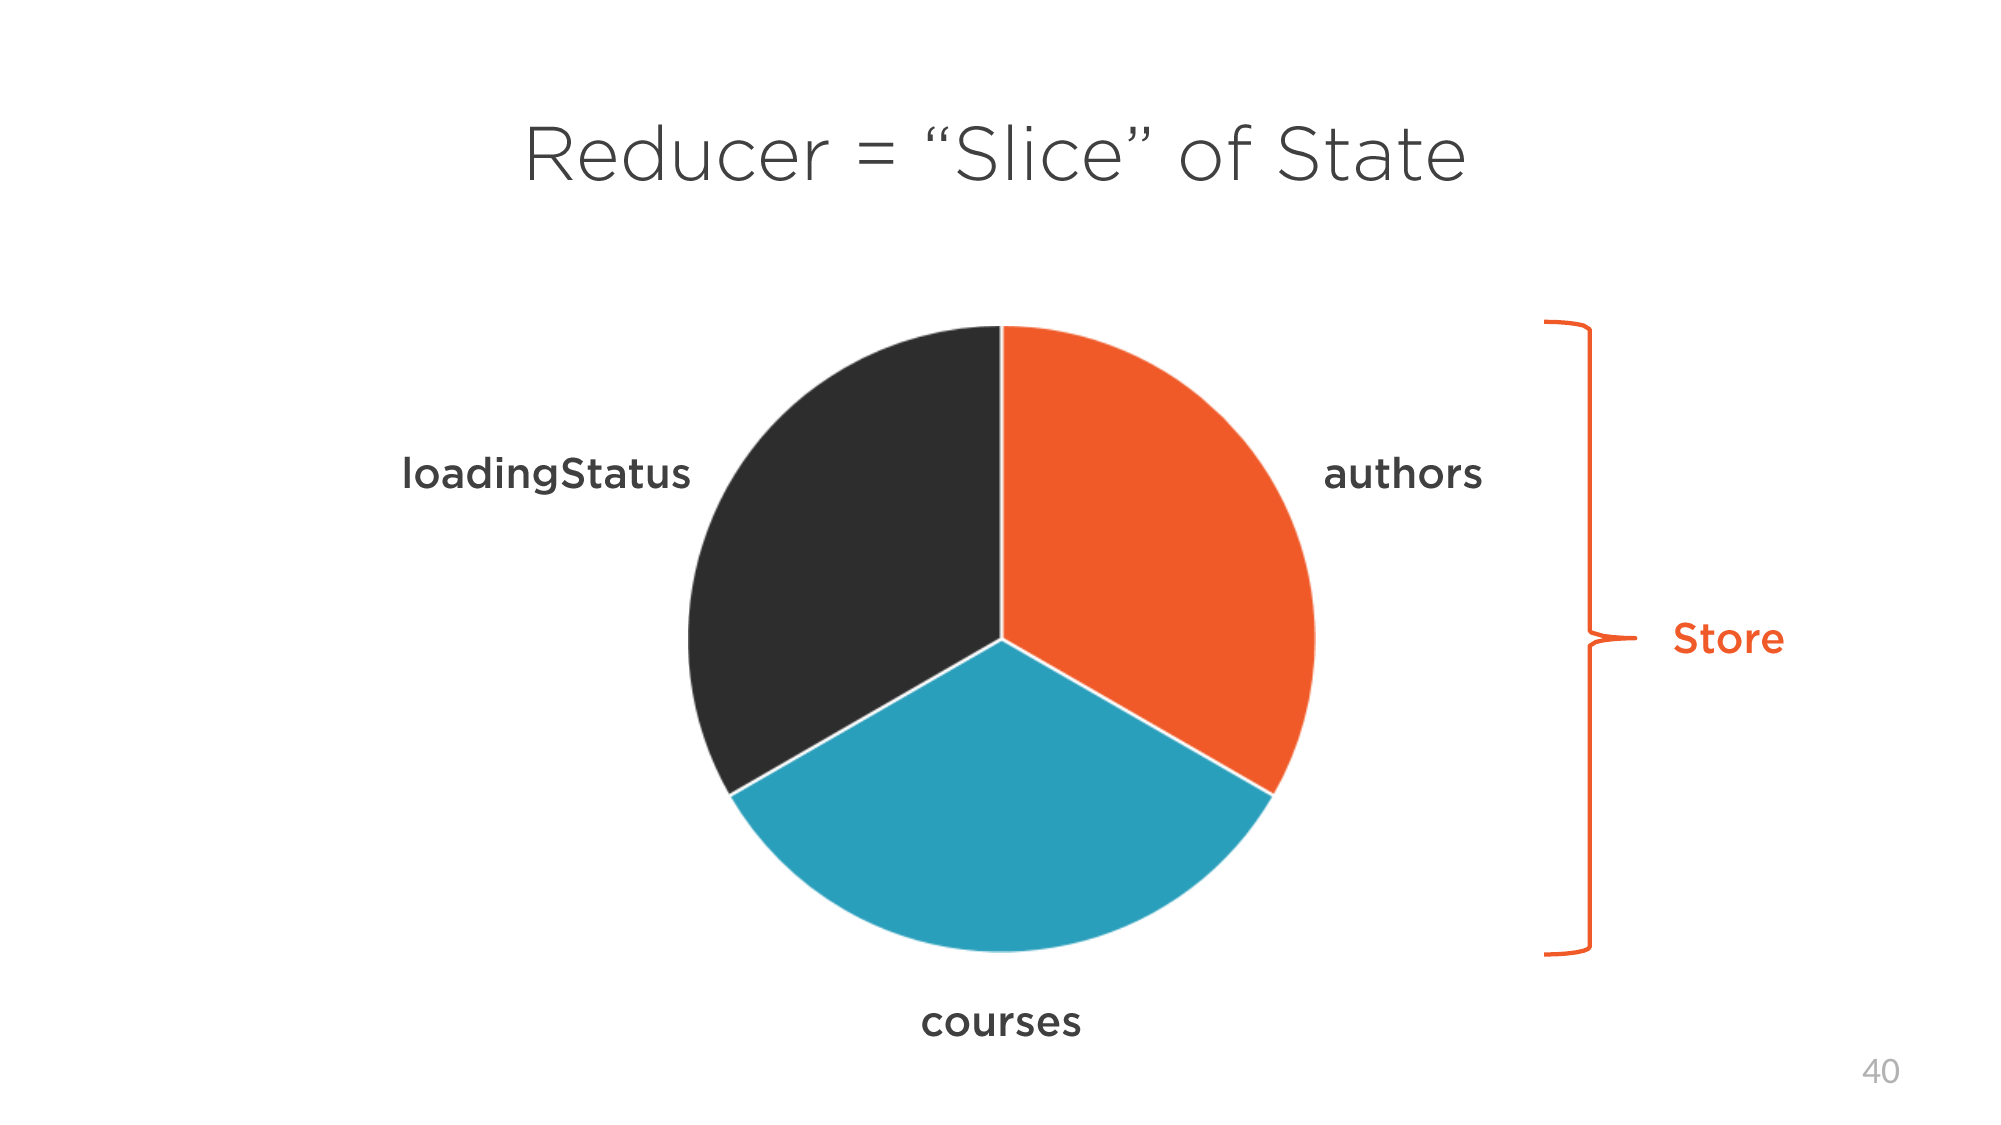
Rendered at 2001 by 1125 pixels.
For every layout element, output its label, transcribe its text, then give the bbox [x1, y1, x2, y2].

picture [521, 107, 1504, 199]
text_box [1544, 321, 1636, 955]
picture [1322, 446, 1506, 498]
picture [920, 995, 1106, 1046]
picture [1672, 612, 1808, 664]
slide_number 40 [1440, 1046, 1900, 1103]
picture [401, 326, 1316, 954]
